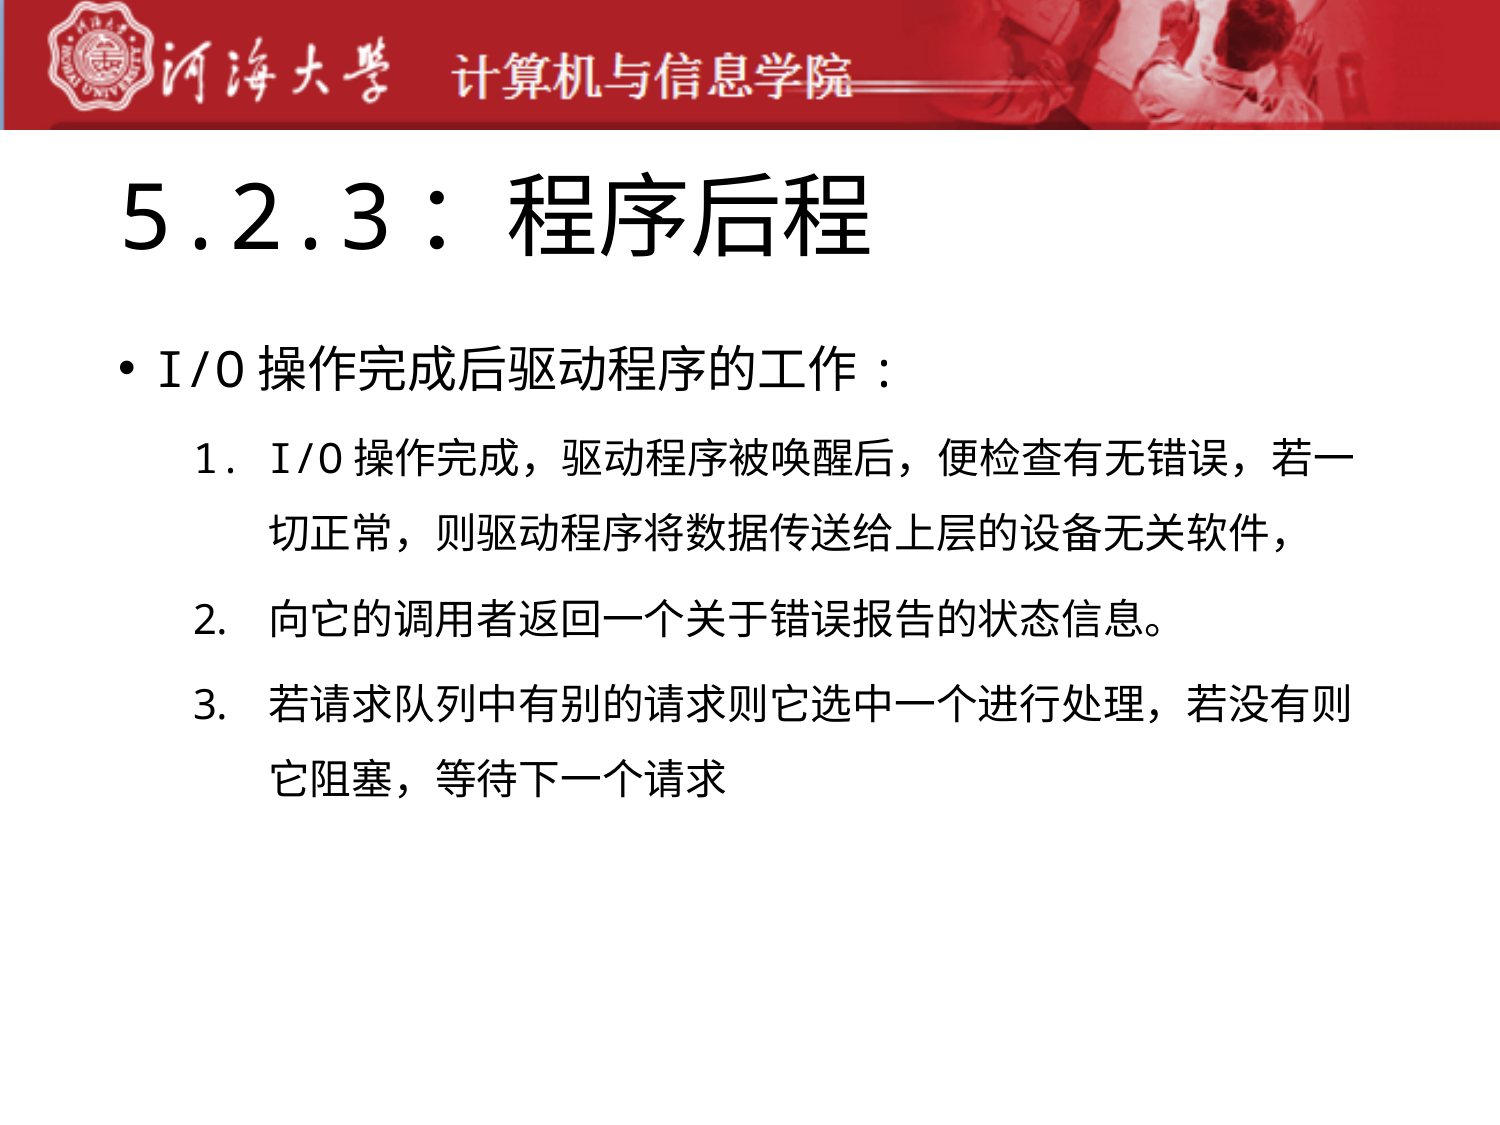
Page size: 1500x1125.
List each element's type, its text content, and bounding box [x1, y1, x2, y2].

title 5.2.3：程序后程 [103, 59, 1397, 278]
picture [0, 0, 1500, 130]
list I/O操作完成后驱动程序的工作: I/O操作完成，驱动程序被唤醒后，便检查有无错误，若一切正常，则驱动程序将数据传送给上层的设备无关软件， 向它的调用者返回一个关于错误报告的状态信息。 若请求队列中有别的请求则它选中一个进行处理，若没有则它阻塞，等待下一个请求 [103, 299, 1397, 1014]
